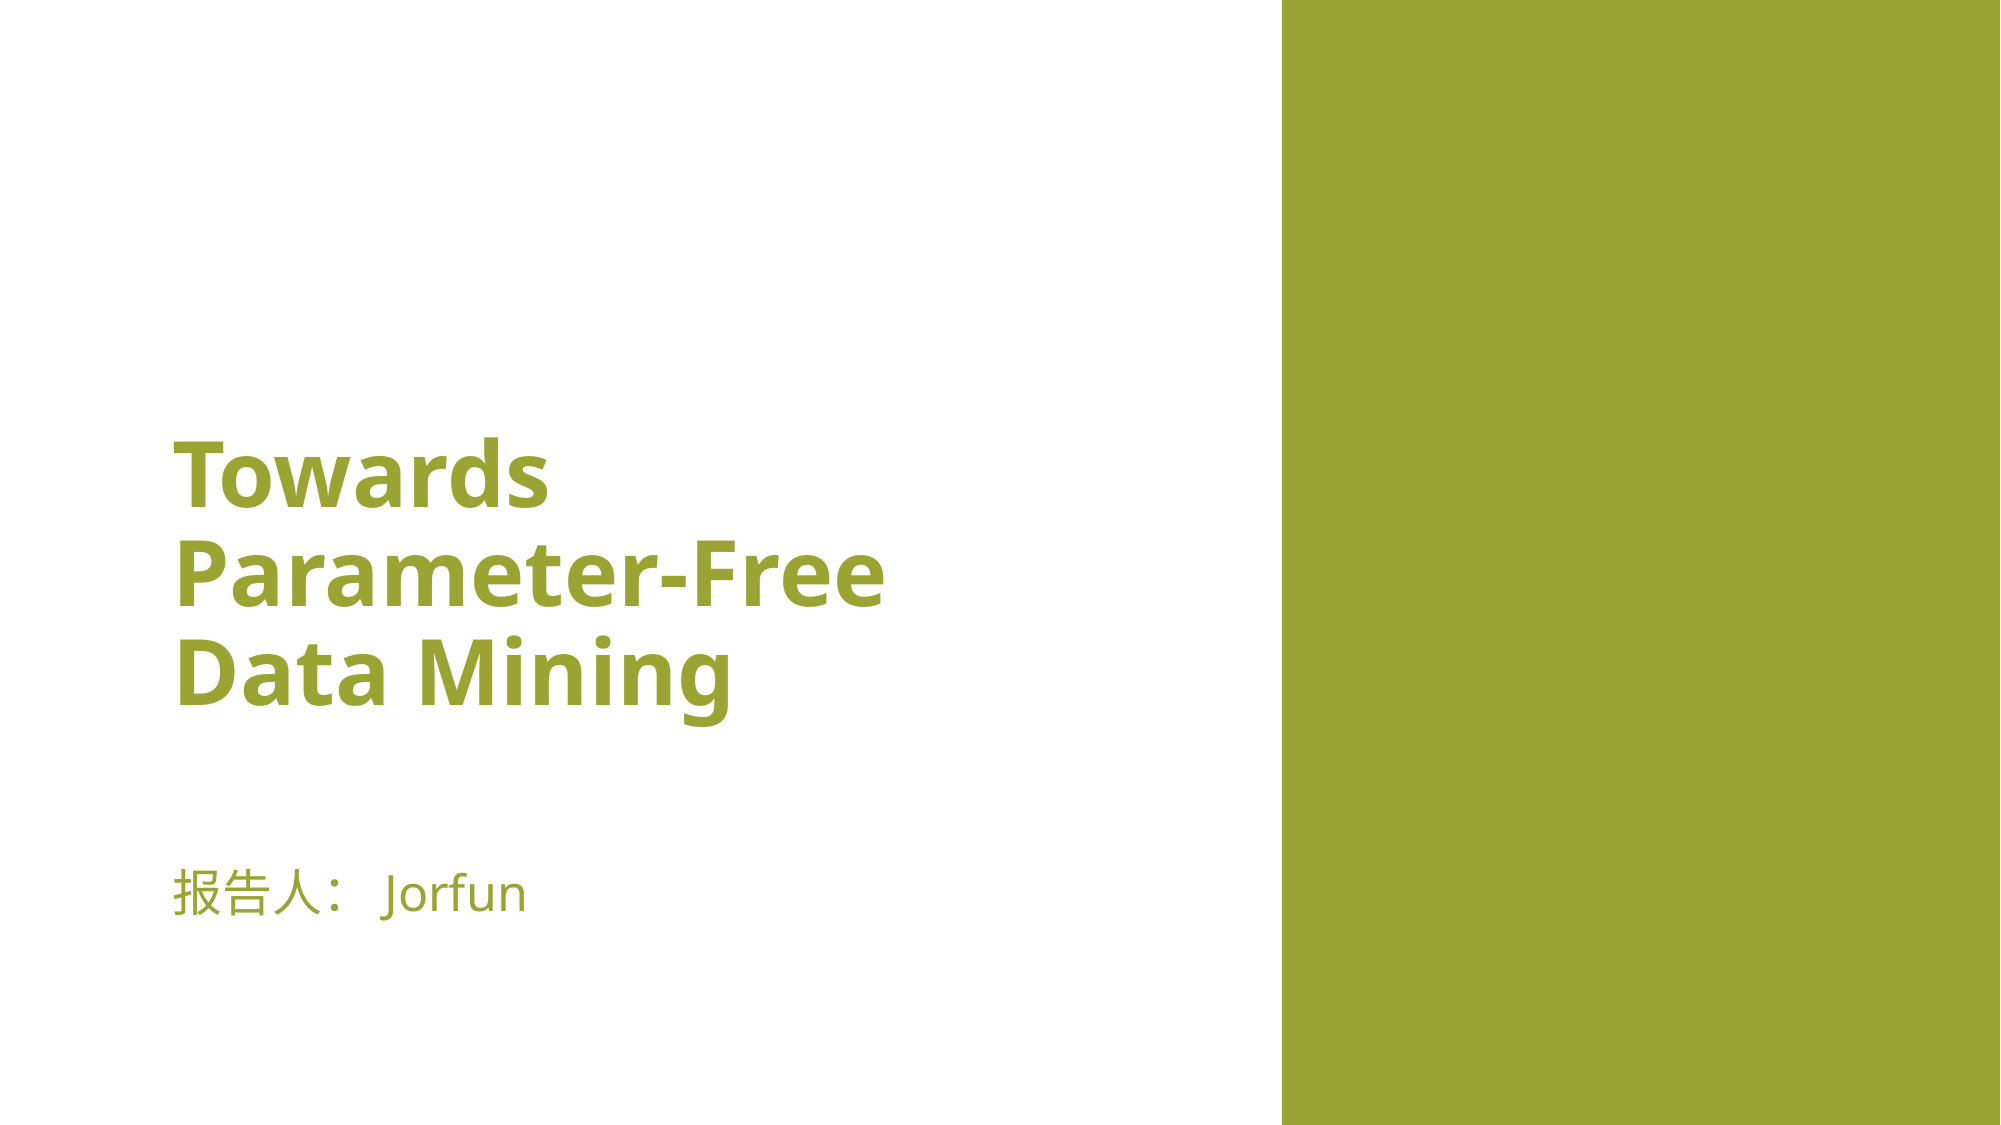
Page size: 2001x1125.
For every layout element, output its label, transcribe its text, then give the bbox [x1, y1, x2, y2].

list Towards Parameter-Free Data Mining [157, 420, 1105, 705]
list 报告人：Jorfun [157, 860, 1105, 907]
